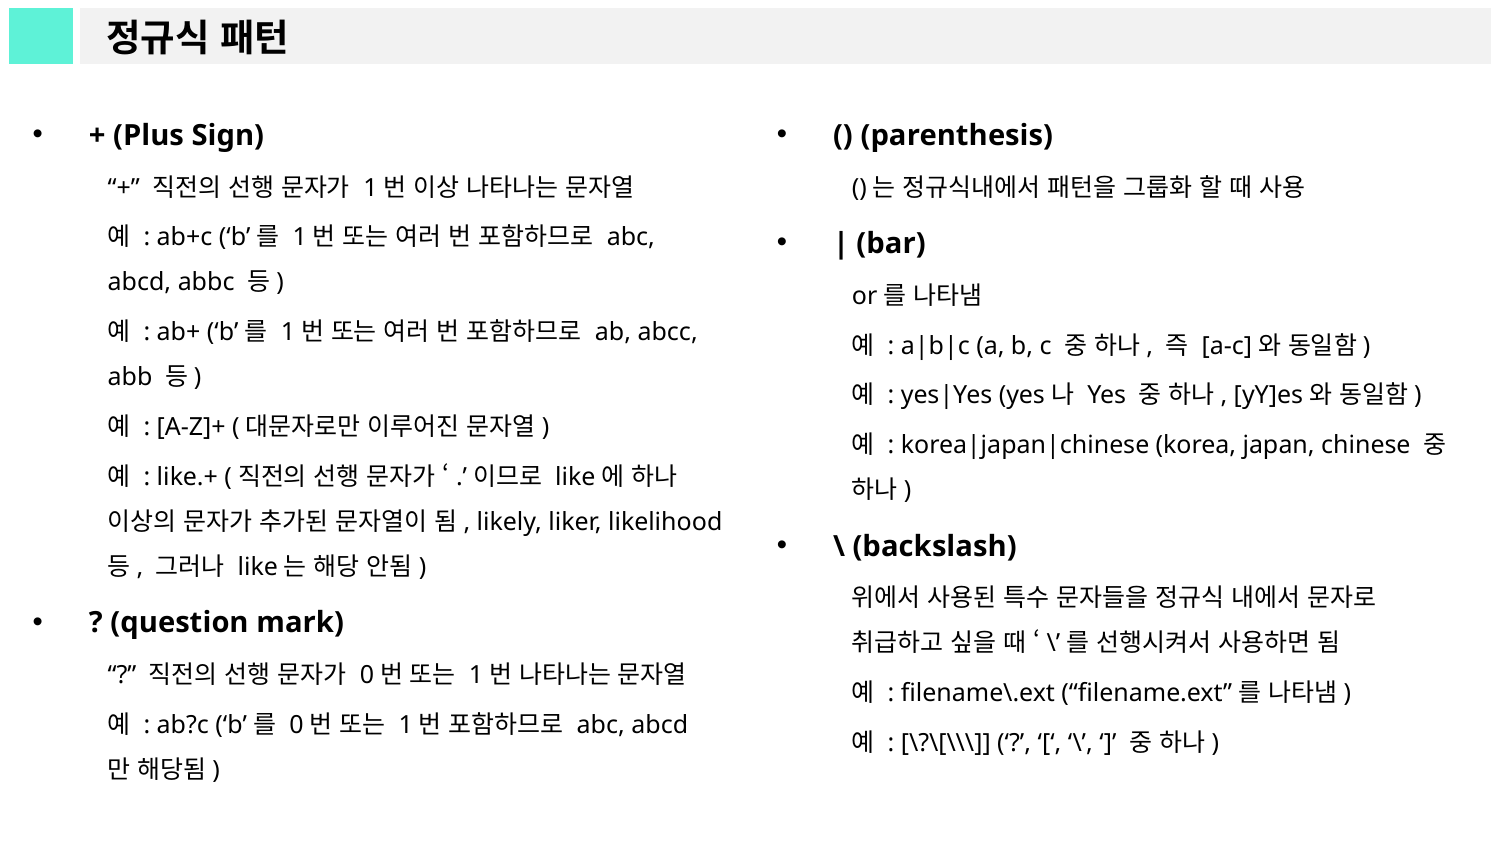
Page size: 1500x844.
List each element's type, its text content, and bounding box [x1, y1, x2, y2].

text_box () (parenthesis) ()는 정규식내에서 패턴을 그룹화 할 때 사용 | (bar) or를 나타냄 예 : a|b|c (a, b, c 중 하나, 즉 [a-c]와 동일함) 예 : yes|Yes (yes나 Yes 중 하나, [yY]es와 동일함) 예 : korea|japan|chinese (korea, japan, chinese 중 하나) \ (backslash) 위에서 사용된 특수 문자들을 정규식 내에서 문자로 취급하고 싶을 때 ‘\’를 선행시켜서 사용하면 됨 예 : filename\.ext (“filename.ext”를 나타냄) 예 : [\?\[\\\]] (‘?’, ‘[‘, ‘\’, ‘]’ 중 하나) [761, 91, 1483, 818]
title 정규식 패턴 [74, 2, 1497, 71]
list + (Plus Sign) “+” 직전의 선행 문자가 1번 이상 나타나는 문자열 예 : ab+c (‘b’를 1번 또는 여러 번 포함하므로 abc, abcd, abbc 등) 예 : ab+ (‘b’를 1번 또는 여러 번 포함하므로 ab, abcc, abb 등) 예 : [A-Z]+ (대문자로만 이루어진 문자열) 예 : like.+ (직전의 선행 문자가 ‘.’이므로 like에 하나 이상의 문자가 추가된 문자열이 됨, likely, liker, likelihood 등, 그러나 like는 해당 안됨) ? (question mark) “?” 직전의 선행 문자가 0번 또는 1번 나타나는 문자열 예 : ab?c (‘b’를 0번 또는 1번 포함하므로 abc, abcd 만 해당됨) [17, 91, 739, 818]
